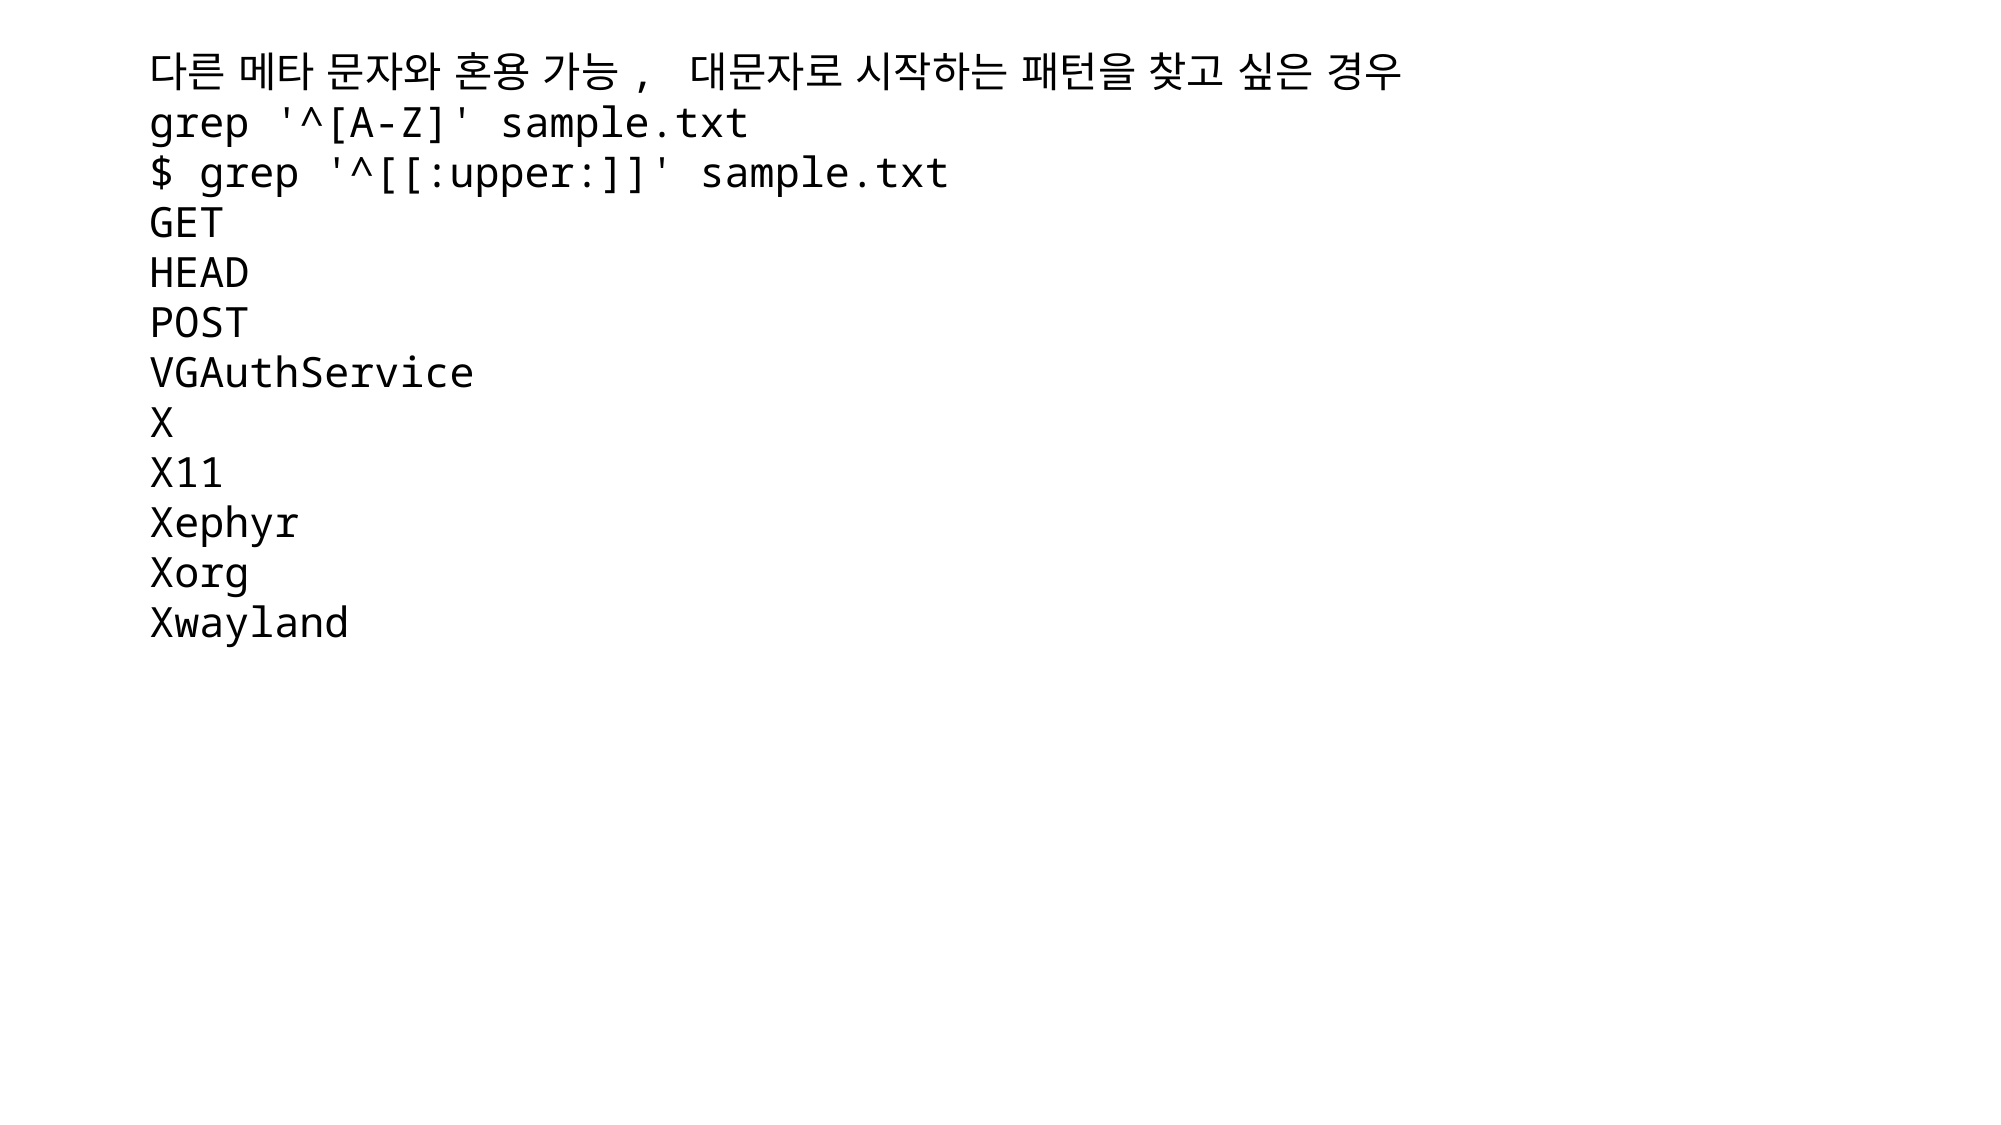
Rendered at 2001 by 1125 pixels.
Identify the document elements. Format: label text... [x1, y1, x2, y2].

text_box 다른 메타 문자와 혼용 가능, 대문자로 시작하는 패턴을 찾고 싶은 경우 grep '^[A-Z]' sample.txt $ grep '^[[:upper:]]' sample.txt GET HEAD POST VGAuthService X X11 Xephyr Xorg Xwayland [134, 38, 1419, 654]
